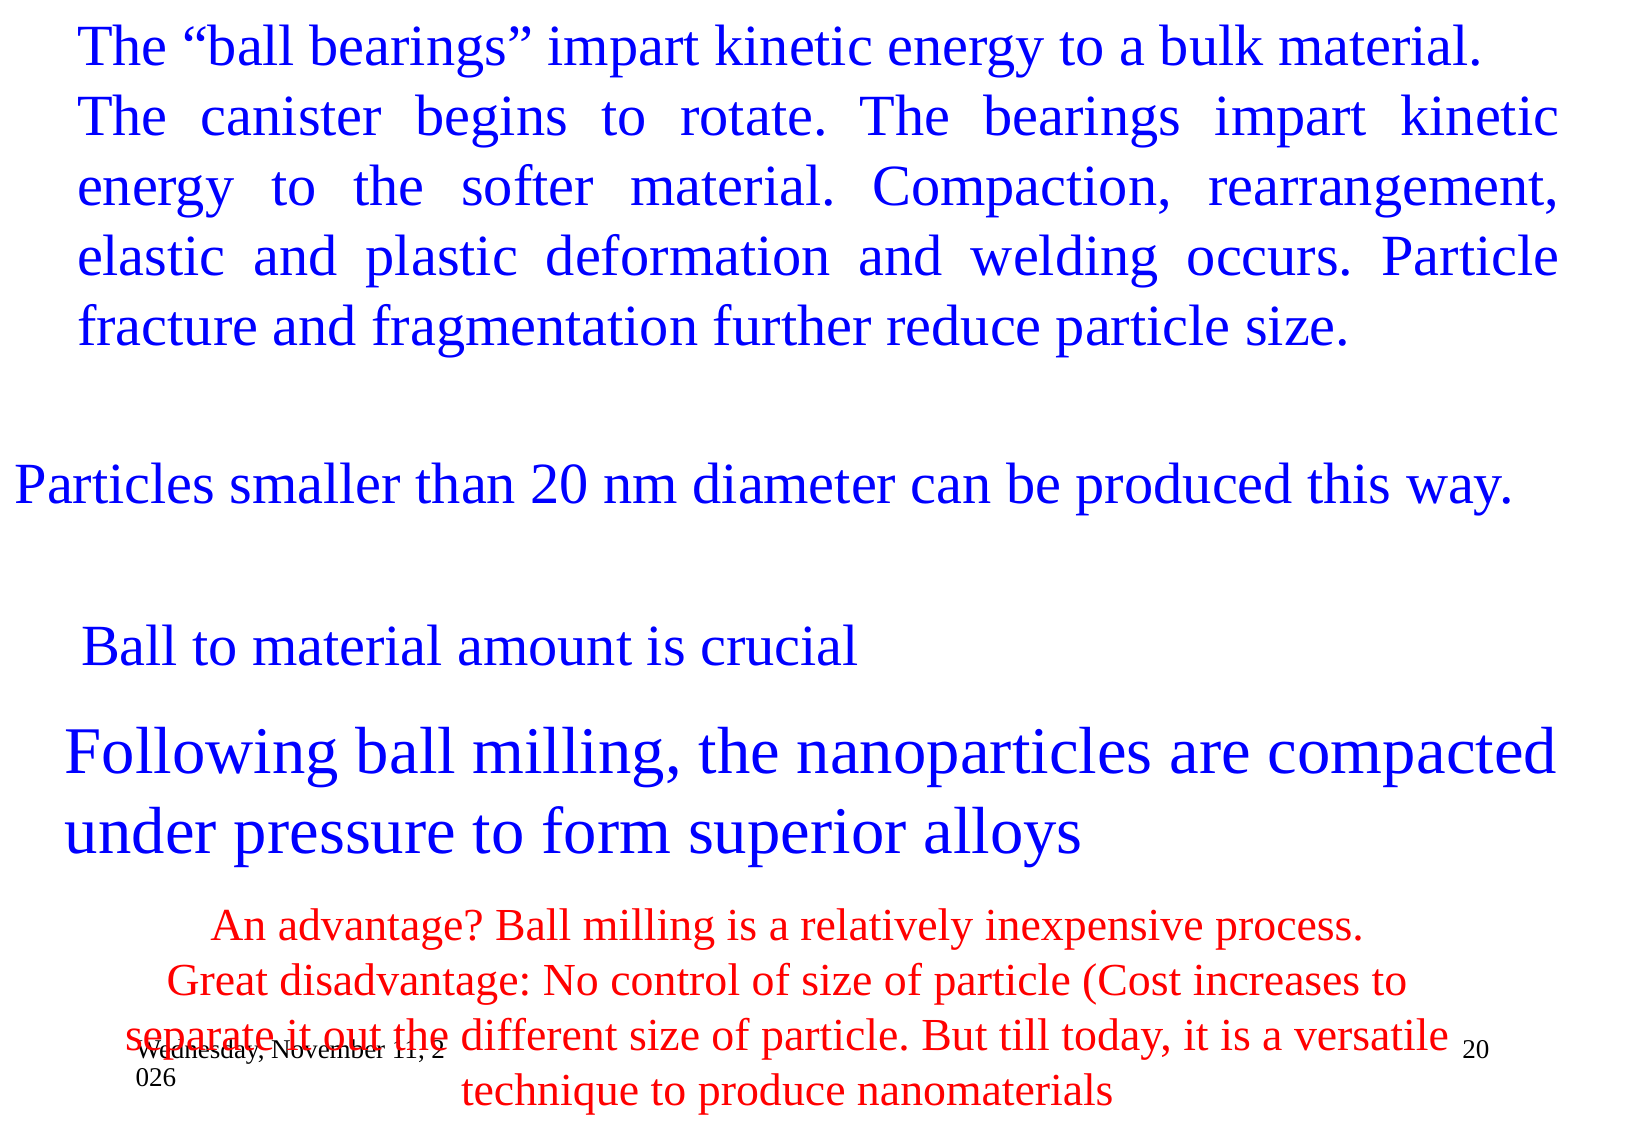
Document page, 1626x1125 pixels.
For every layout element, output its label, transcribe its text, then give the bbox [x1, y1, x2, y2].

text_box An advantage? Ball milling is a relatively inexpensive process. Great disadvantage: No control of size of particle (Cost increases to separate it out the different size of particle. But till today, it is a versatile technique to produce nanomaterials [99, 887, 1475, 1123]
slide_number 20 [1475, 1024, 1504, 1101]
text_box Ball to material amount is crucial [66, 600, 875, 685]
text_box The “ball bearings” impart kinetic energy to a bulk material. The canister begins to rotate. The bearings impart kinetic energy to the softer material. Compaction, rearrangement, elastic and plastic deformation and welding occurs. Particle fracture and fragmentation further reduce particle size. [62, 0, 1575, 365]
text_box Particles smaller than 20 nm diameter can be produced this way. [0, 437, 1625, 523]
text_box Following ball milling, the nanoparticles are compacted under pressure to form superior alloys [49, 699, 1625, 875]
